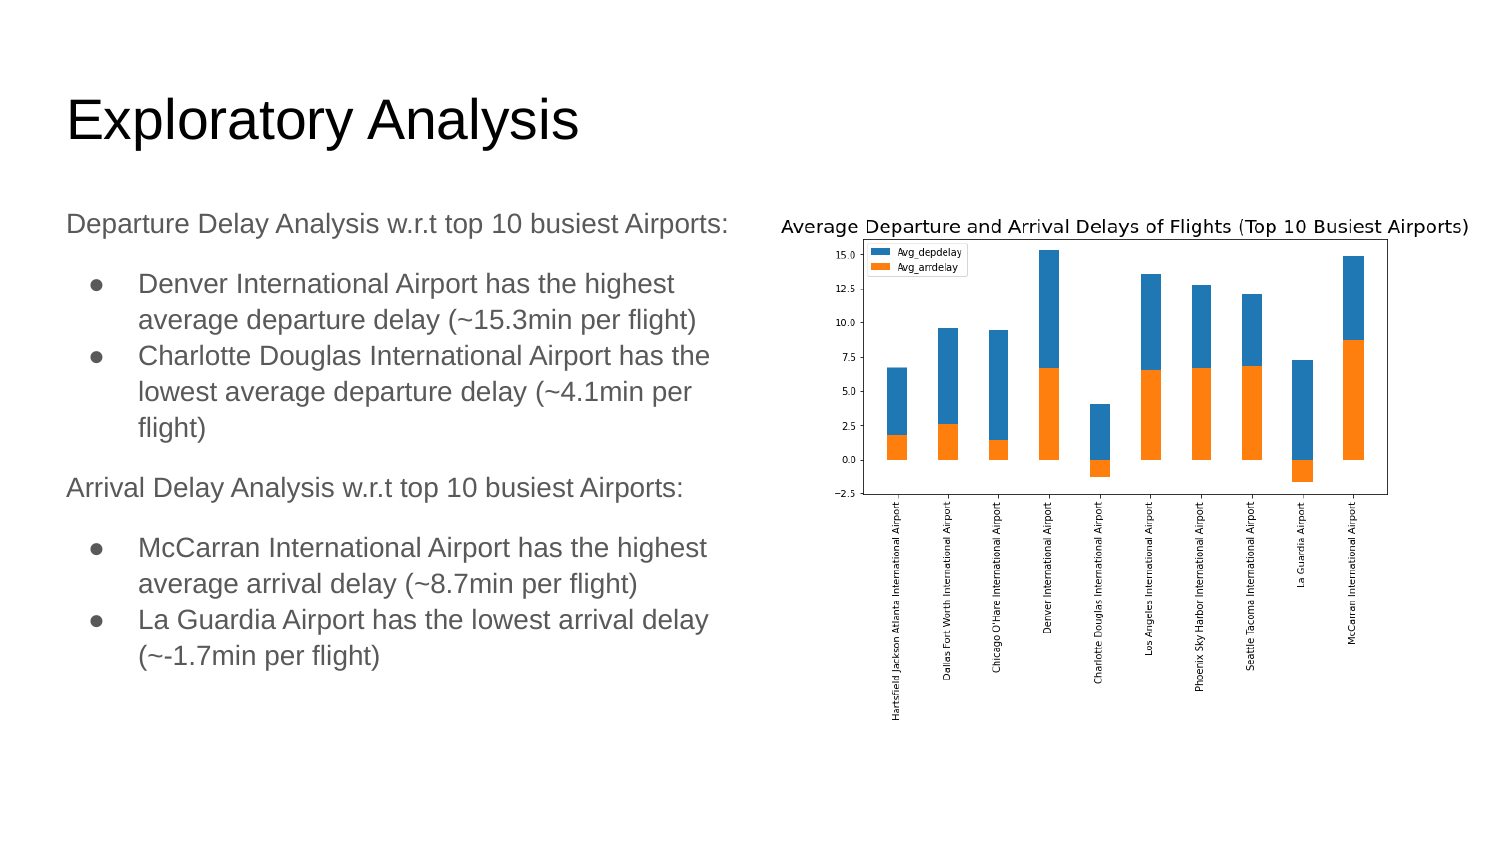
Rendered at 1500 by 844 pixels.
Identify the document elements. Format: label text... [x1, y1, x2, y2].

list Departure Delay Analysis w.r.t top 10 busiest Airports: Denver International Airport has the highest average departure delay (~15.3min per flight) Charlotte Douglas International Airport has the lowest average departure delay (~4.1min per flight) Arrival Delay Analysis w.r.t top 10 busiest Airports: McCarran International Airport has the highest average arrival delay (~8.7min per flight) La Guardia Airport has the lowest arrival delay (~-1.7min per flight) [51, 189, 750, 750]
title Exploratory Analysis [51, 72, 1449, 167]
picture [774, 212, 1476, 727]
